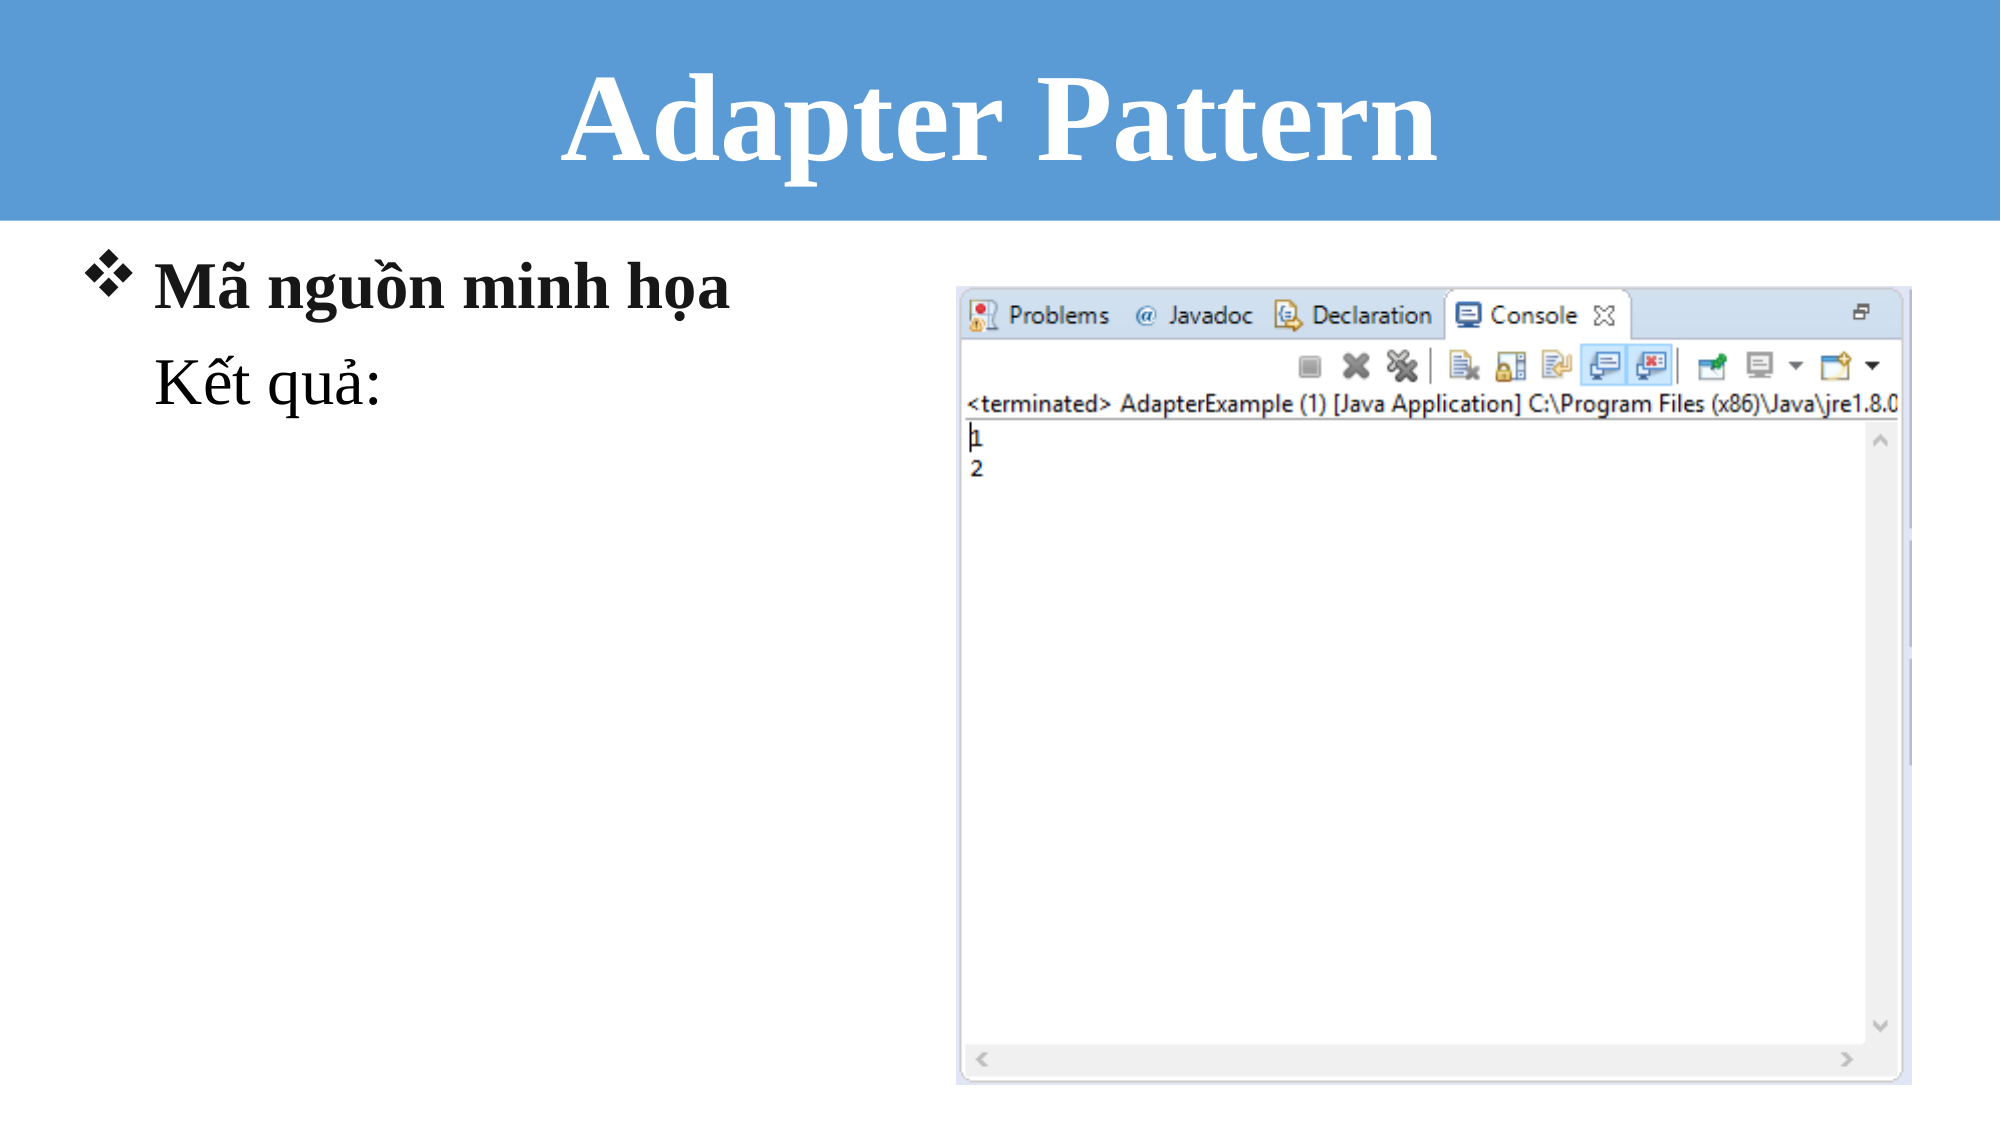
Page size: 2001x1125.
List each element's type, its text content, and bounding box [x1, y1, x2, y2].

text_box Kết quả: [139, 330, 399, 426]
picture [956, 286, 1912, 1085]
text_box Mã nguồn minh họa [64, 194, 747, 329]
text_box Adapter Pattern [0, 0, 2000, 222]
